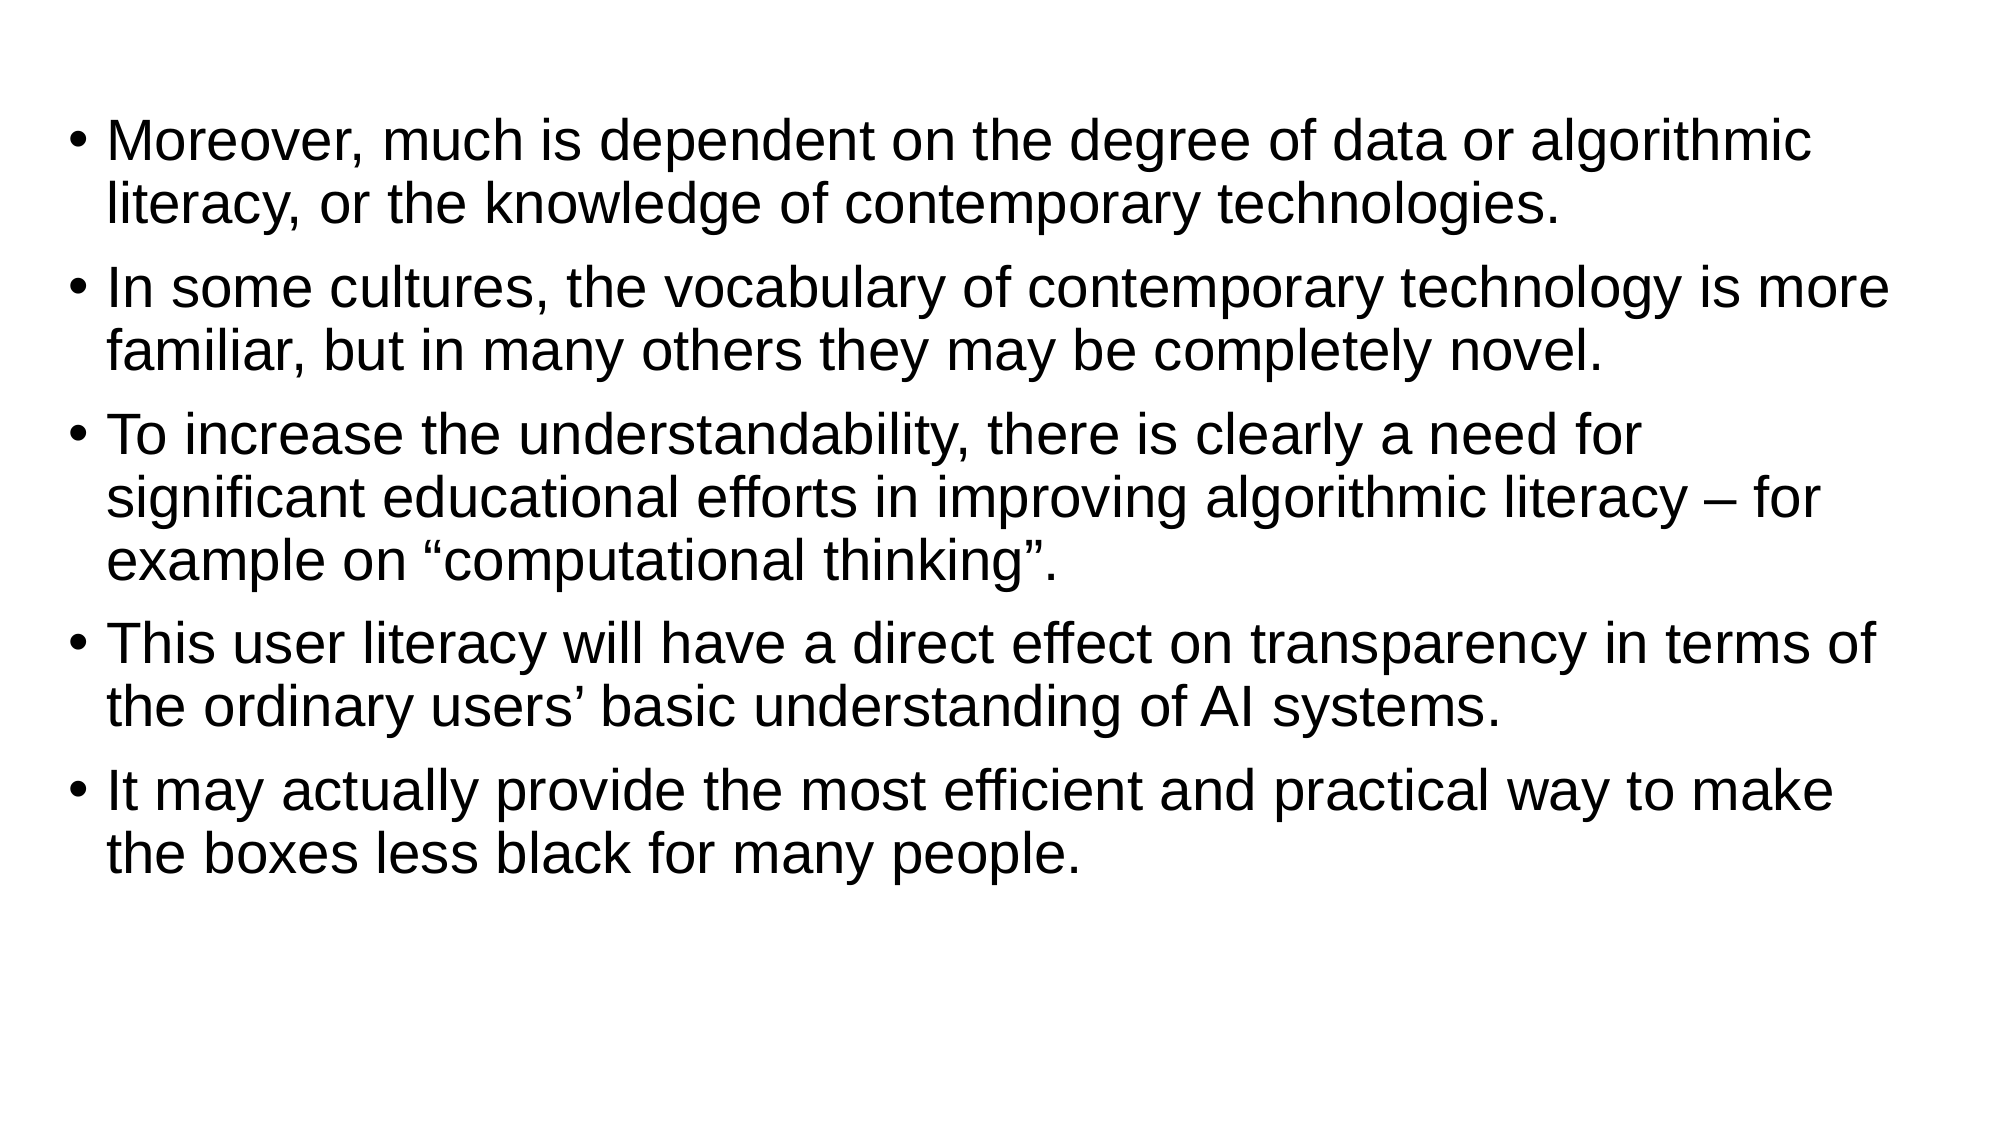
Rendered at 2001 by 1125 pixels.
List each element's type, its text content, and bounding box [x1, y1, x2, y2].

list Moreover, much is dependent on the degree of data or algorithmic literacy, or the knowledge of contemporary technologies. In some cultures, the vocabulary of contemporary technology is more familiar, but in many others they may be completely novel. To increase the understandability, there is clearly a need for significant educational efforts in improving algorithmic literacy – for example on “computational thinking”. This user literacy will have a direct effect on transparency in terms of the ordinary users’ basic understanding of AI systems. It may actually provide the most efficient and practical way to make the boxes less black for many people. [53, 102, 1924, 1014]
